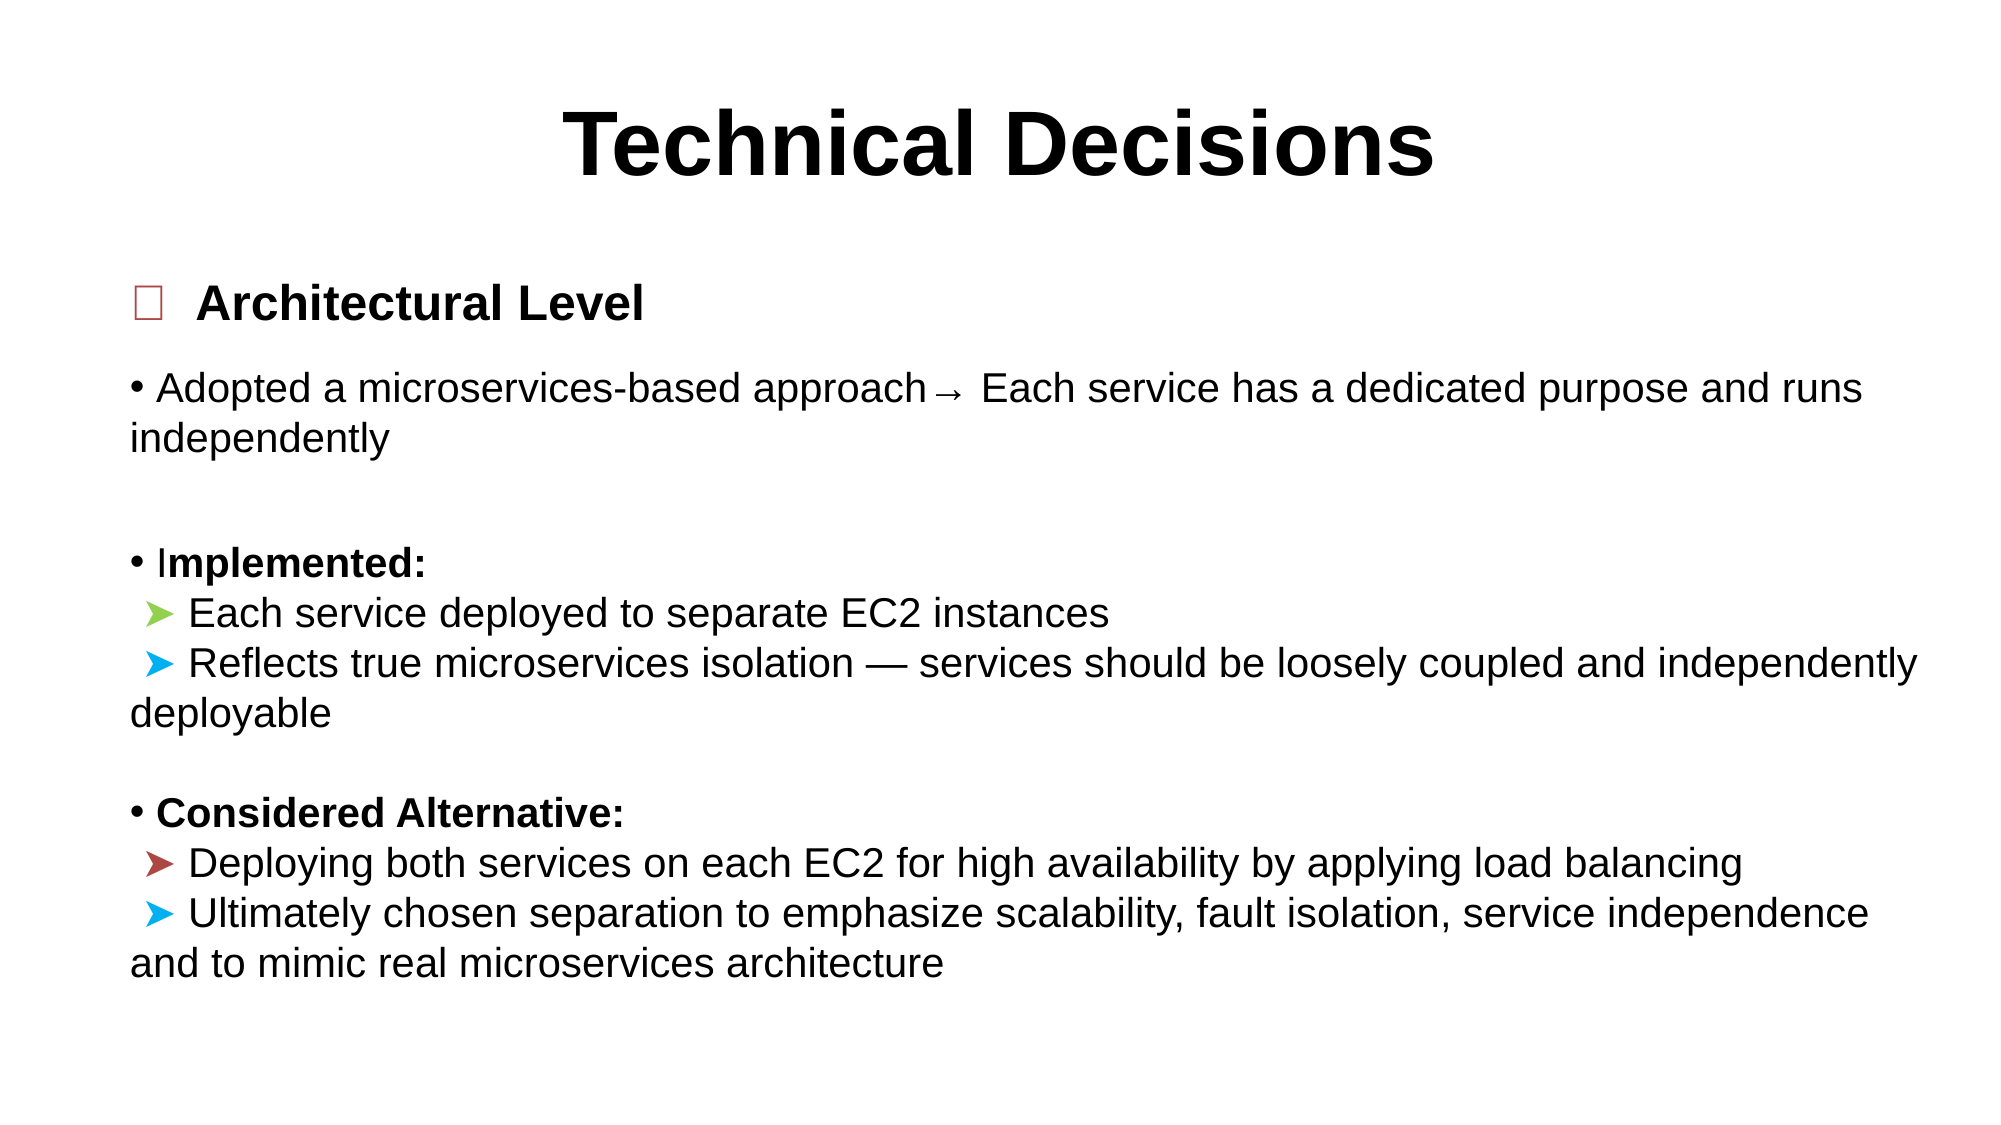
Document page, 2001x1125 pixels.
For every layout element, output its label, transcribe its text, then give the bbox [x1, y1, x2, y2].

text_box 🧱 Architectural Level Adopted a microservices-based approach→ Each service has a dedicated purpose and runs independently Implemented: ➤ Each service deployed to separate EC2 instances ➤ Reflects true microservices isolation — services should be loosely coupled and independently deployable Considered Alternative: ➤ Deploying both services on each EC2 for high availability by applying load balancing ➤ Ultimately chosen separation to emphasize scalability, fault isolation, service independence and to mimic real microservices architecture [115, 263, 1945, 1100]
title Technical Decisions [99, 44, 1901, 233]
